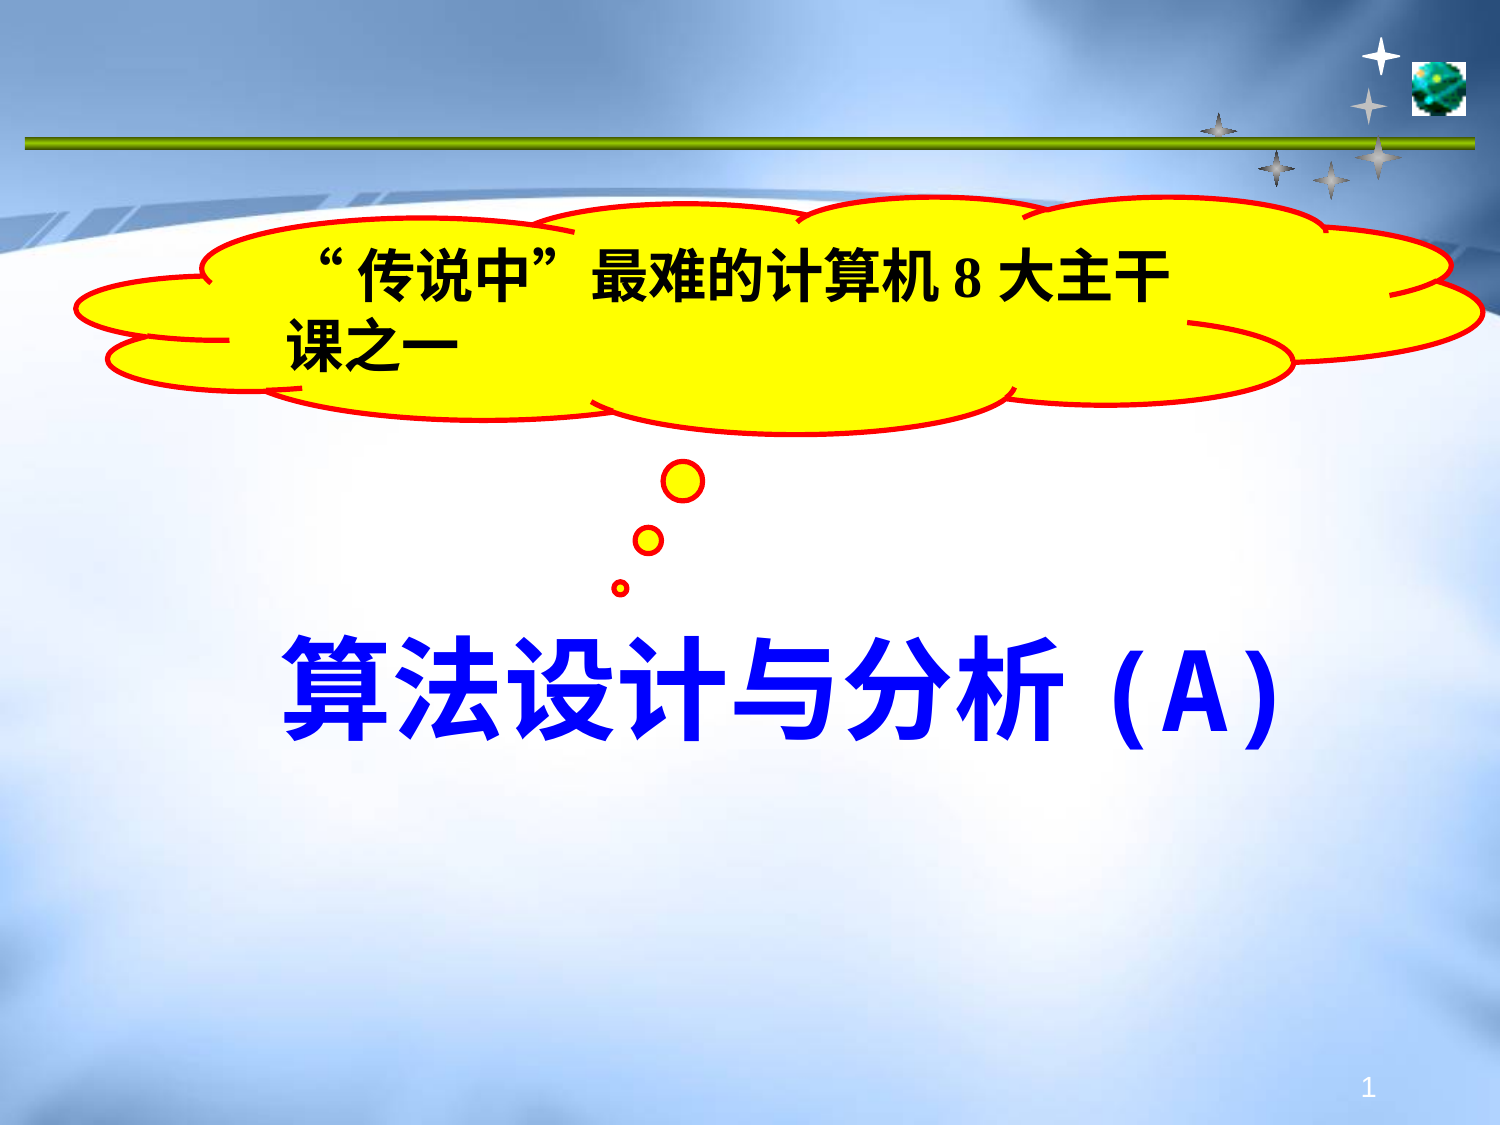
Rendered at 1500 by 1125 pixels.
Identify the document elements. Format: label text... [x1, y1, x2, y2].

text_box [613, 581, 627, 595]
text_box 算法设计与分析(A) [185, 527, 1391, 846]
text_box “传说中”最难的计算机8大主干课之一 [75, 197, 1483, 435]
text_box “传说中”最难的计算机8大主干课之一 [635, 527, 662, 554]
text_box “传说中”最难的计算机8大主干课之一 [663, 461, 703, 501]
slide_number 1 [1079, 1035, 1392, 1111]
picture [0, 0, 1500, 1125]
